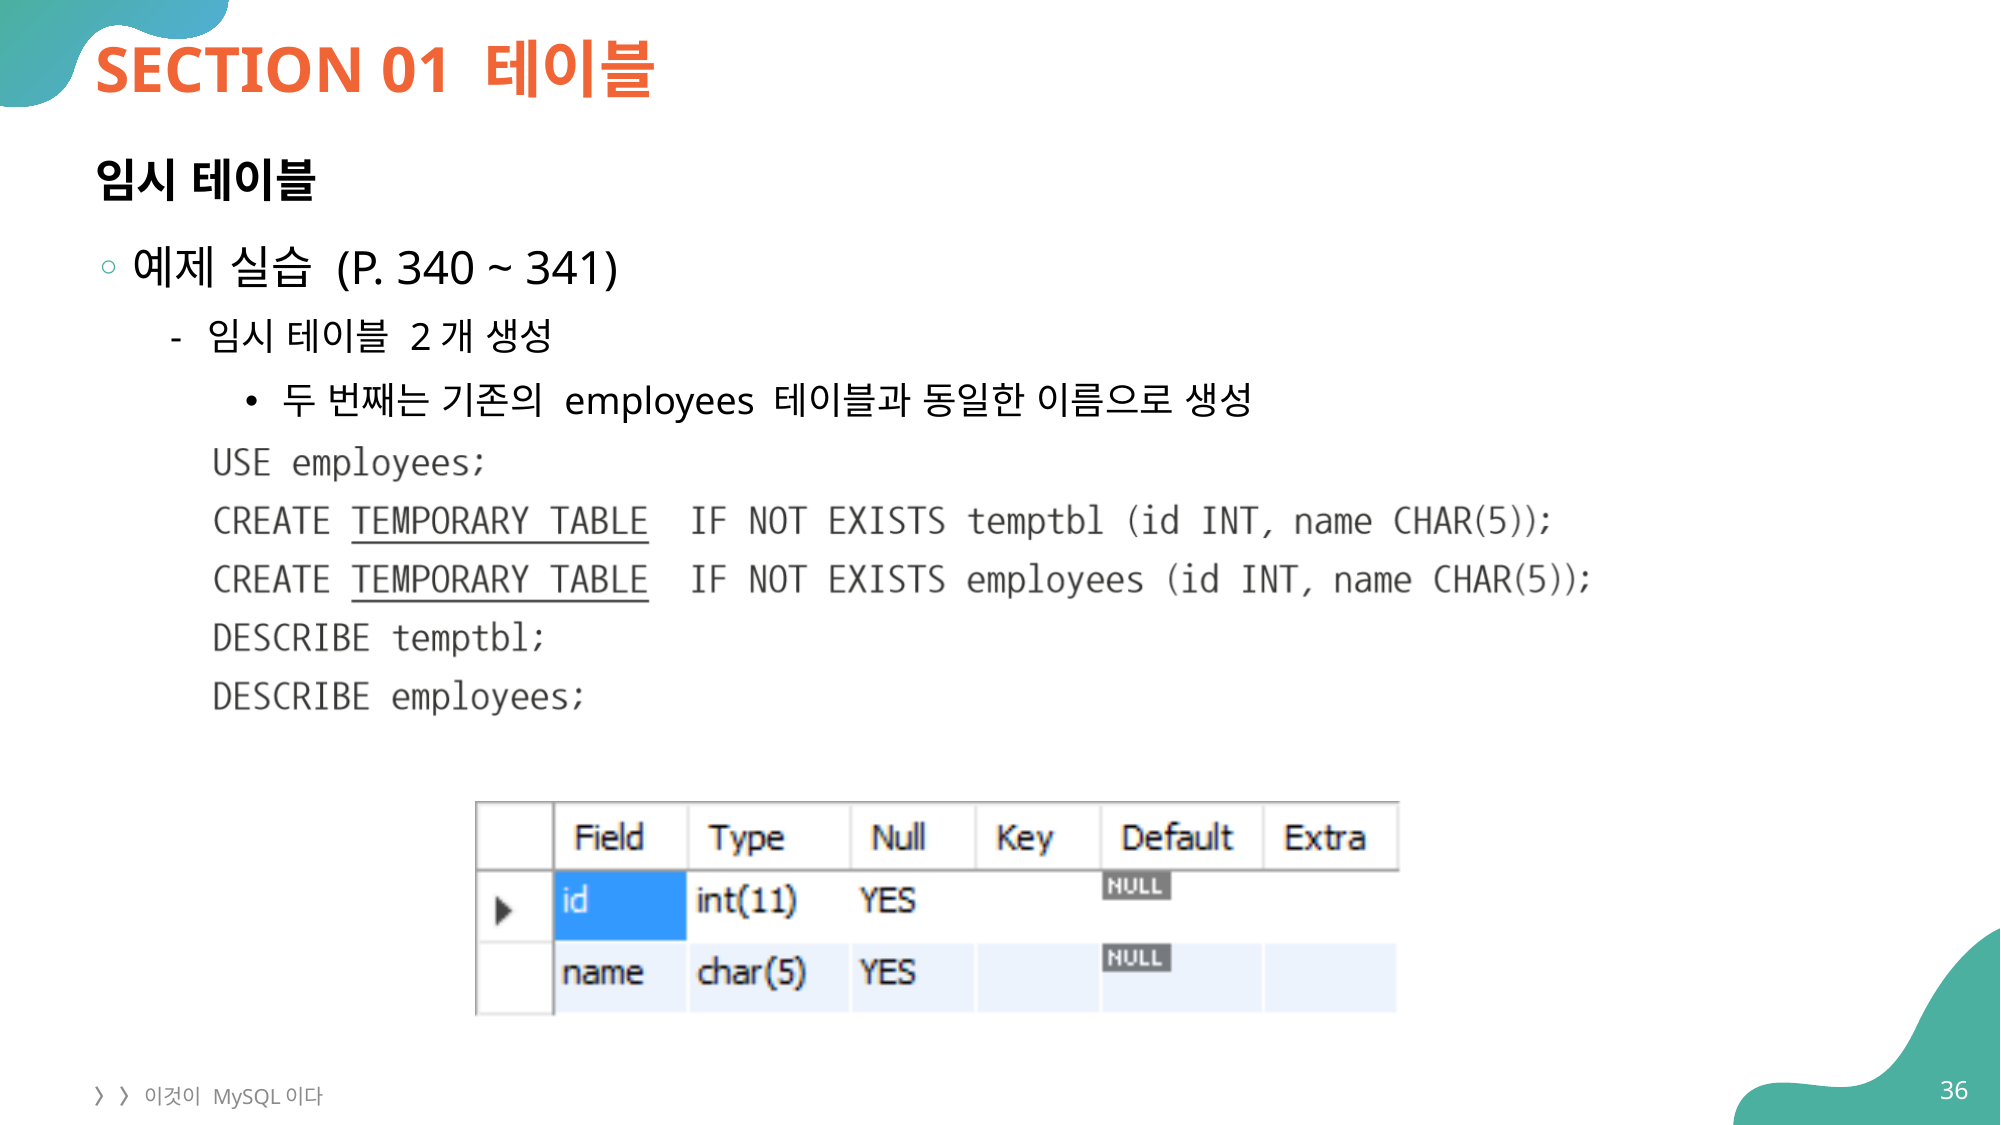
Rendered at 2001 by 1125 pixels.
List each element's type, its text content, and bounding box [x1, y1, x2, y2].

list 임시 테이블 예제 실습 (P. 340 ~ 341) 임시 테이블 2개 생성 두 번째는 기존의 employees 테이블과 동일한 이름으로 생성 [79, 133, 1931, 1062]
title SECTION 01 테이블 [79, 17, 1931, 128]
footer 〉 〉 이것이 MySQL이다 [79, 1078, 755, 1114]
slide_number 36 [1917, 1061, 1984, 1122]
picture [475, 801, 1413, 1029]
picture [201, 439, 1596, 727]
